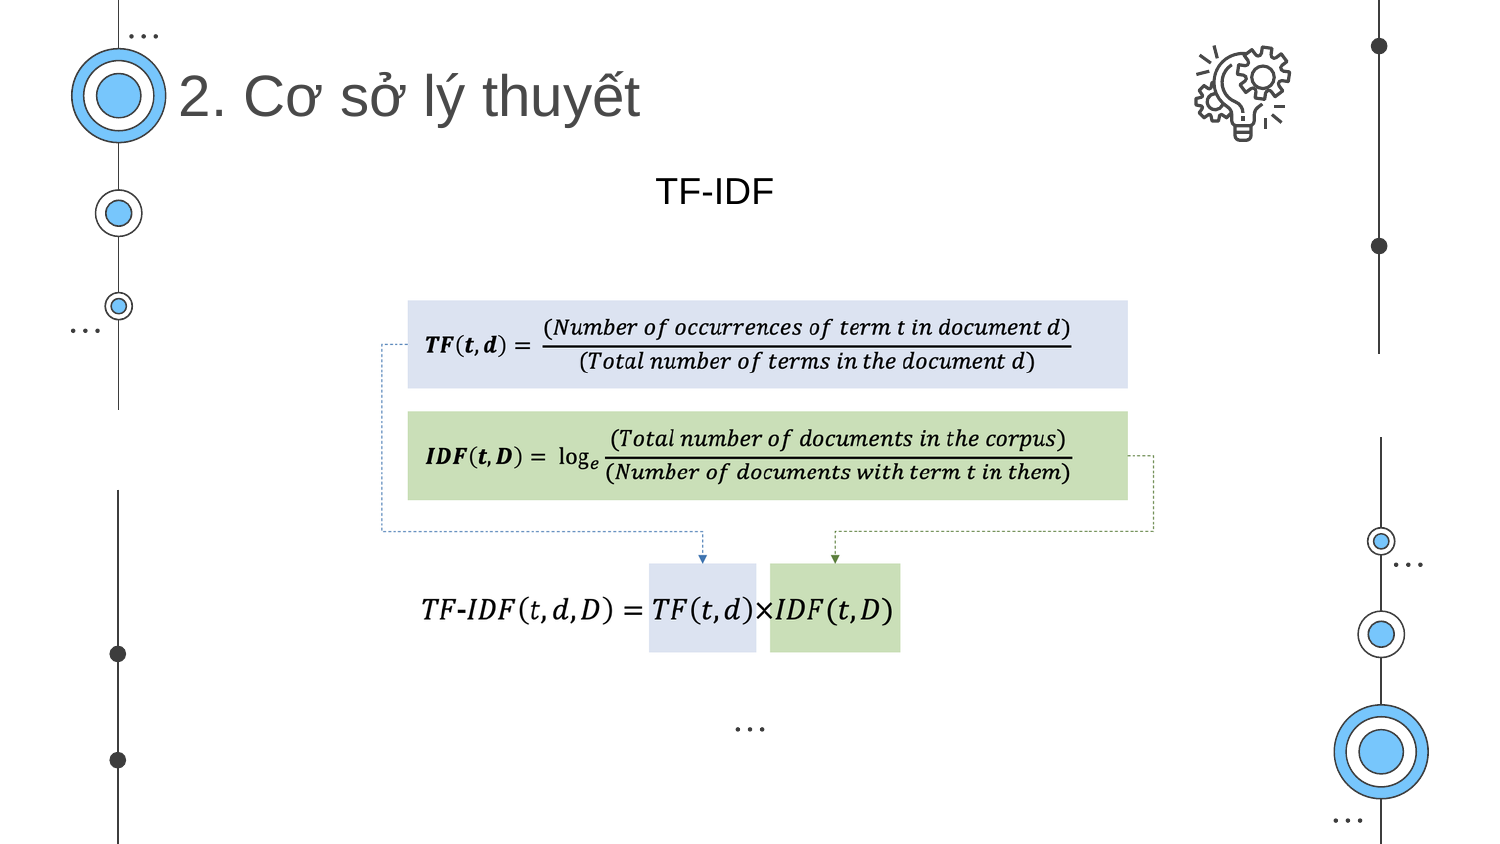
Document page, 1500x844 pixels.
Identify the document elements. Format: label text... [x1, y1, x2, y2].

text_box 2. Cơ sở lý thuyết [163, 42, 709, 145]
text_box TF-IDF [640, 159, 830, 220]
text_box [1194, 44, 1292, 143]
picture [349, 271, 1182, 676]
